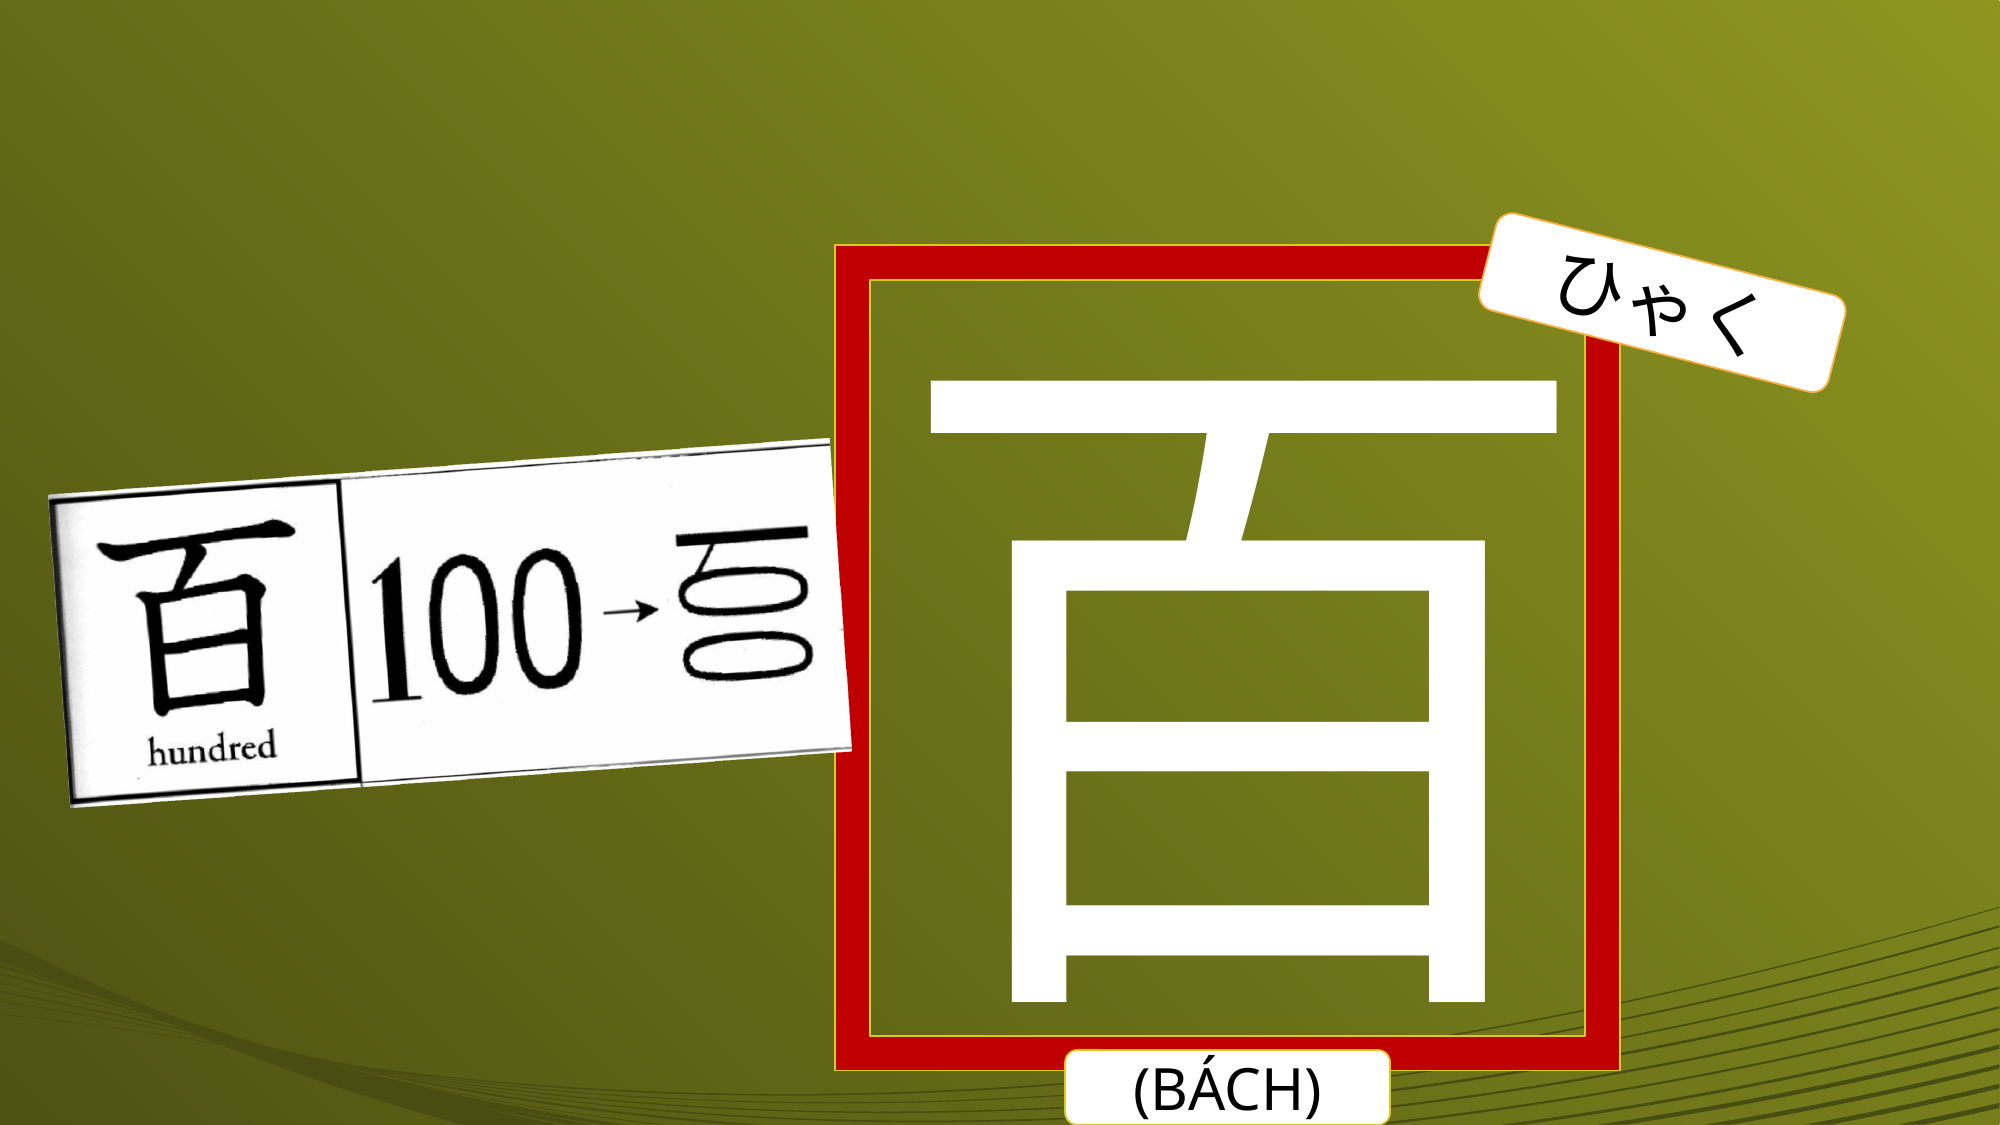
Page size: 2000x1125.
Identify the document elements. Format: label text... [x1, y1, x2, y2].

text_box (BÁCH) [1065, 1049, 1391, 1125]
text_box 百 [835, 245, 1620, 1071]
picture [49, 439, 851, 807]
text_box ひゃく [1478, 213, 1846, 393]
